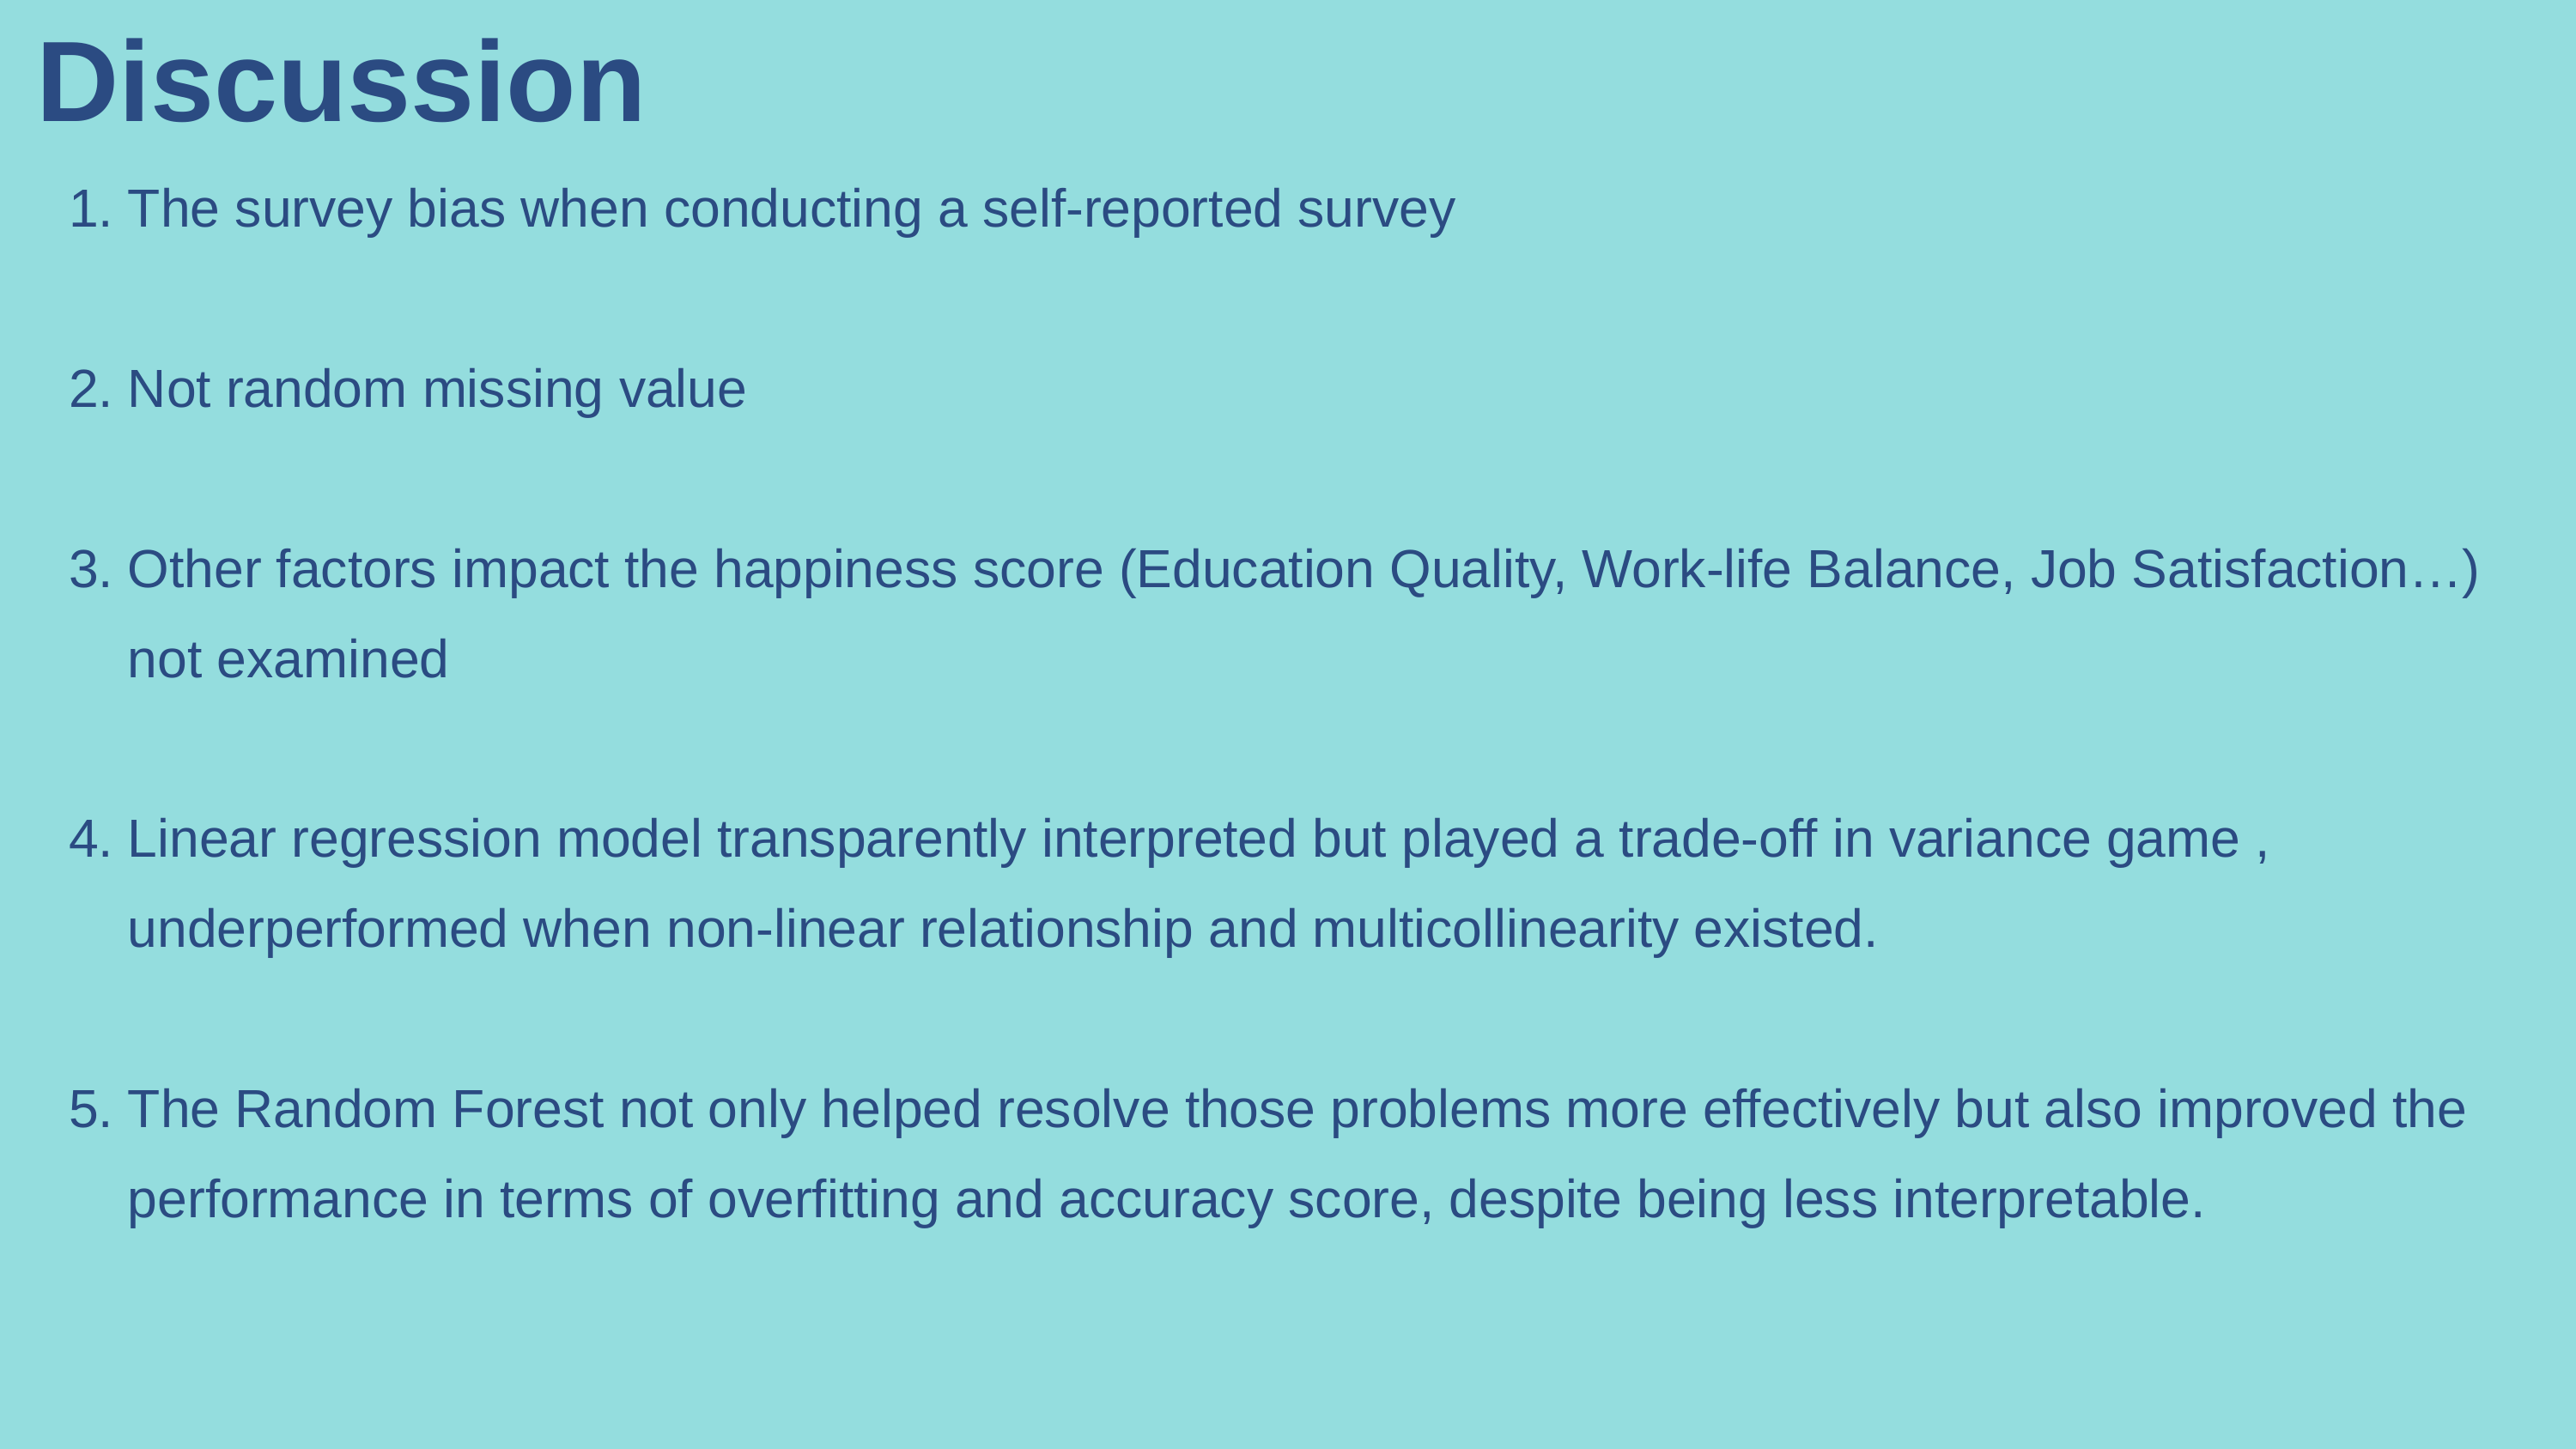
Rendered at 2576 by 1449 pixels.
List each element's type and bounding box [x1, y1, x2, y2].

text_box [35, 0, 2576, 1448]
